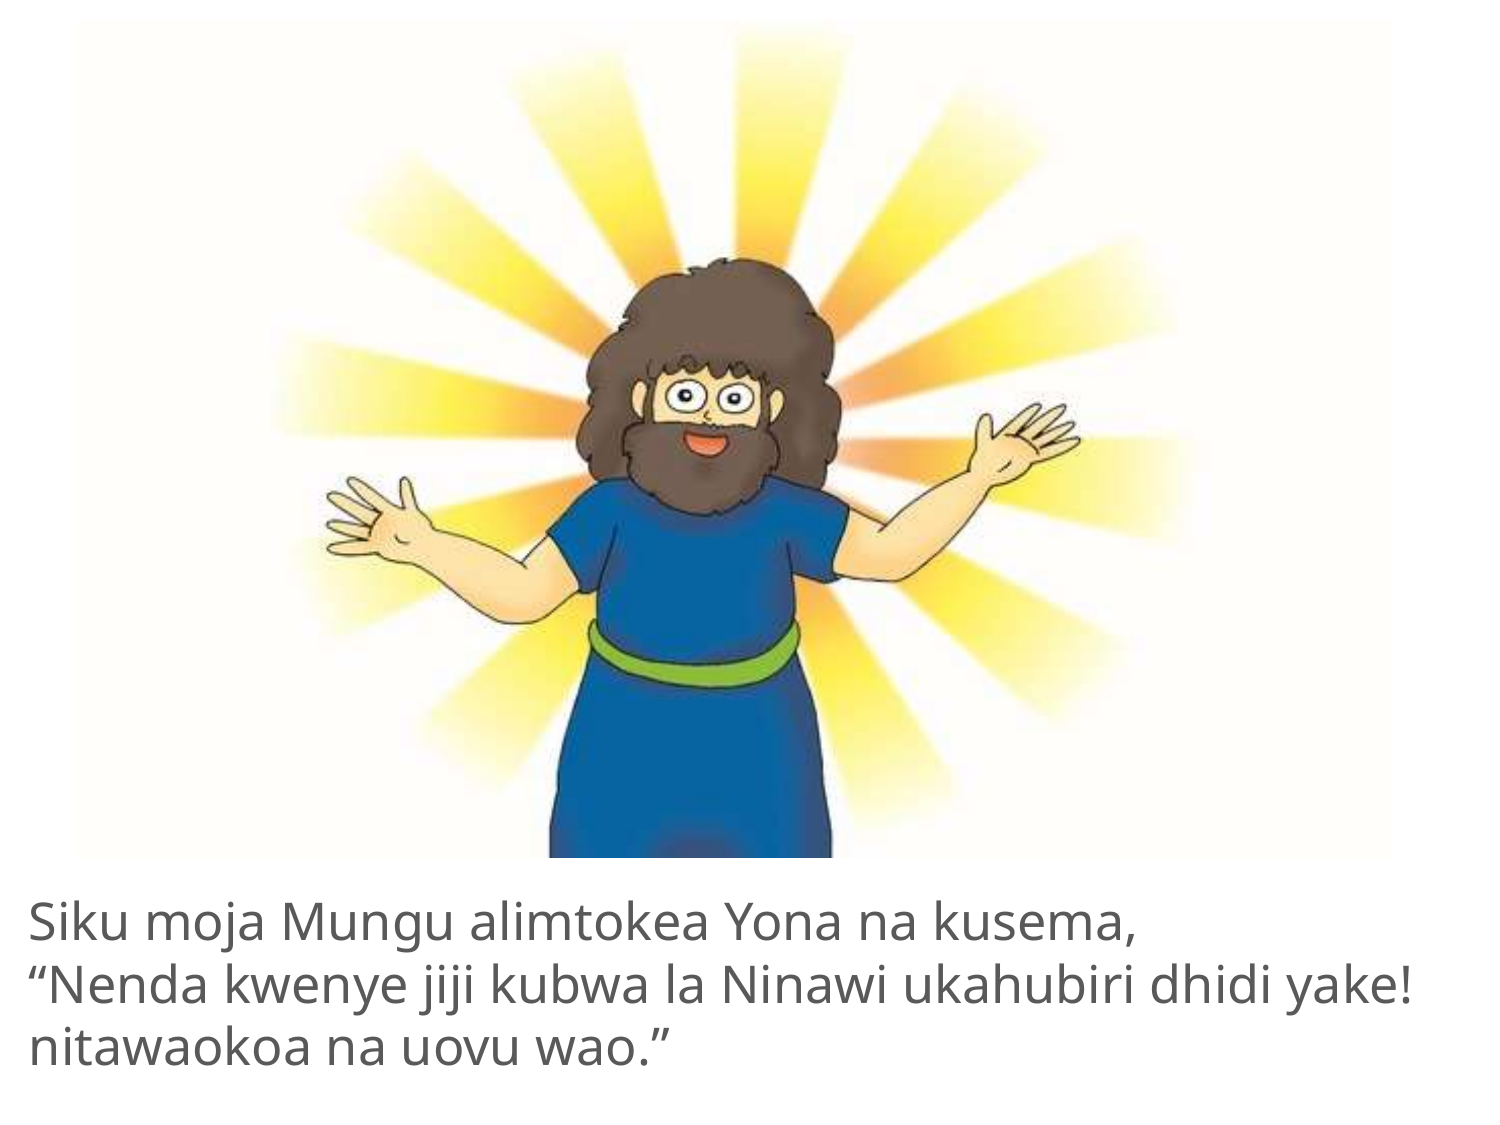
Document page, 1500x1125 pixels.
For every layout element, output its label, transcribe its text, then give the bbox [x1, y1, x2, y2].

picture [76, 18, 1394, 858]
text_box Siku moja Mungu alimtokea Yona na kusema, “Nenda kwenye jiji kubwa la Ninawi ukahubiri dhidi yake! nitawaokoa na uovu wao.” [13, 881, 1500, 1084]
